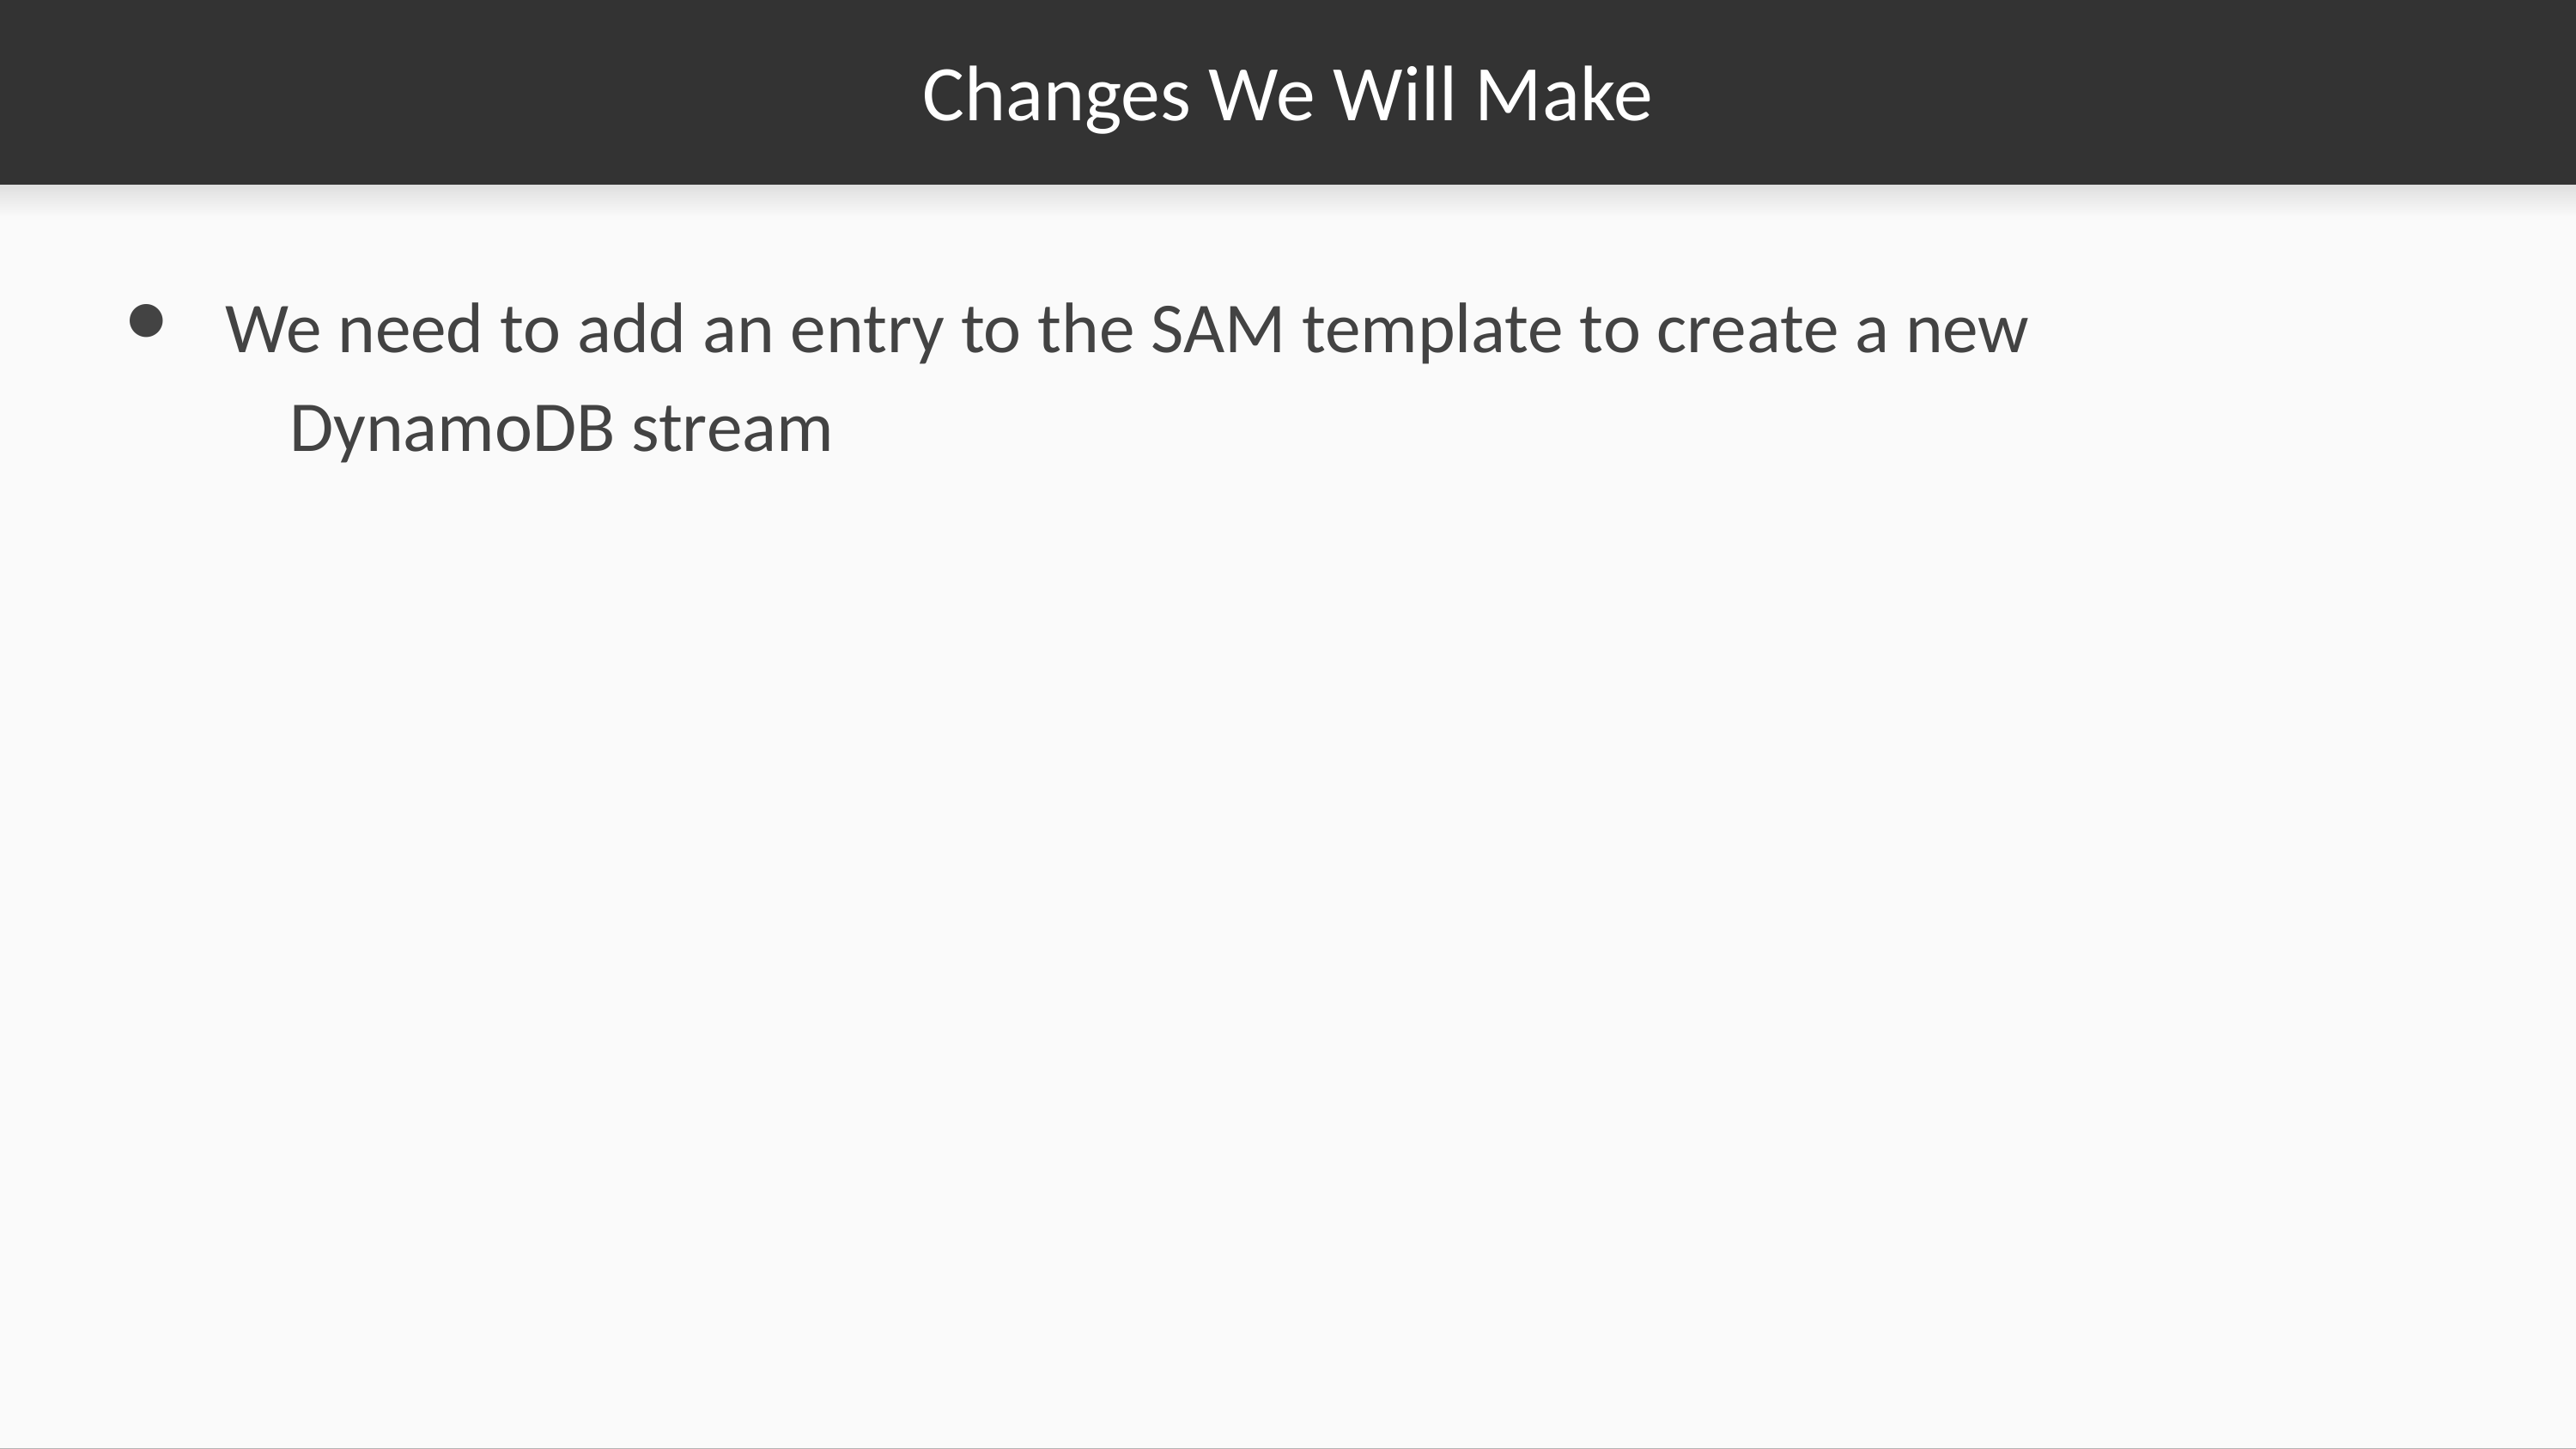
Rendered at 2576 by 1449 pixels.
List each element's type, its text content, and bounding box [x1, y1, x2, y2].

title Changes We Will Make [28, 4, 2547, 174]
text_box We need to add an entry to the SAM template to create a new DynamoDB stream [70, 241, 2458, 1396]
